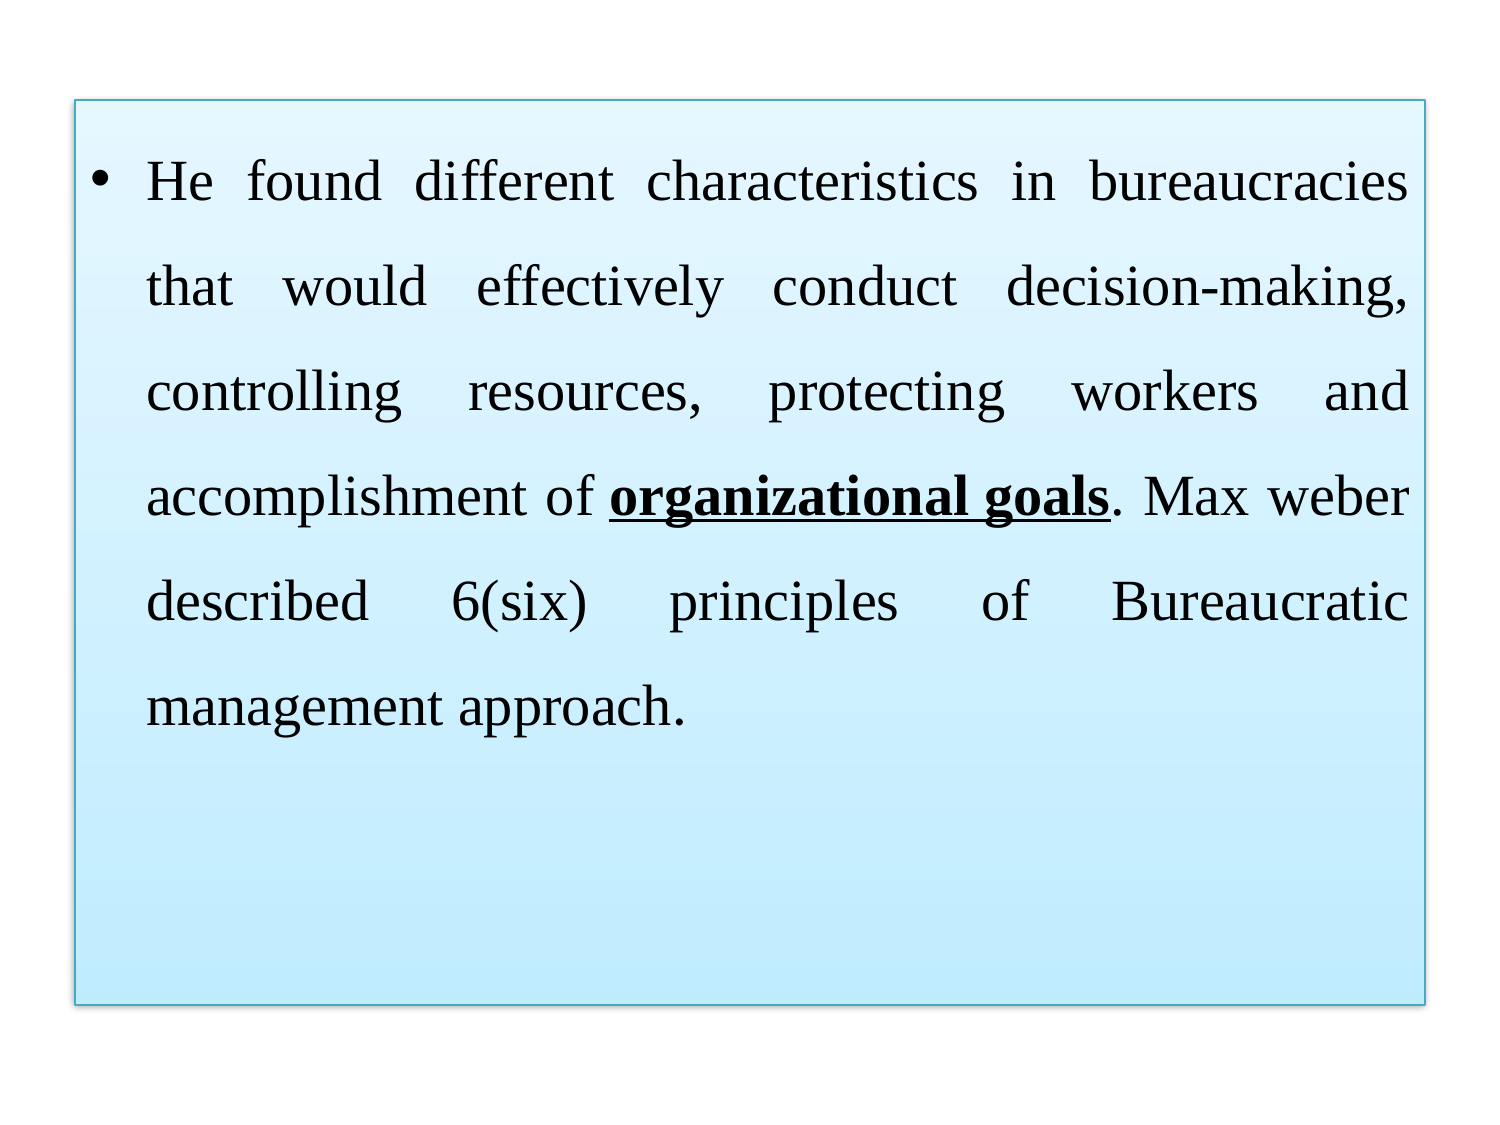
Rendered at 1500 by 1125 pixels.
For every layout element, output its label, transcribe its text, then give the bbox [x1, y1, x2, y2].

list He found different characteristics in bureaucracies that would effectively conduct decision-making, controlling resources, protecting workers and accomplishment of organizational goals. Max weber described 6(six) principles of Bureaucratic management approach. [74, 99, 1426, 1006]
